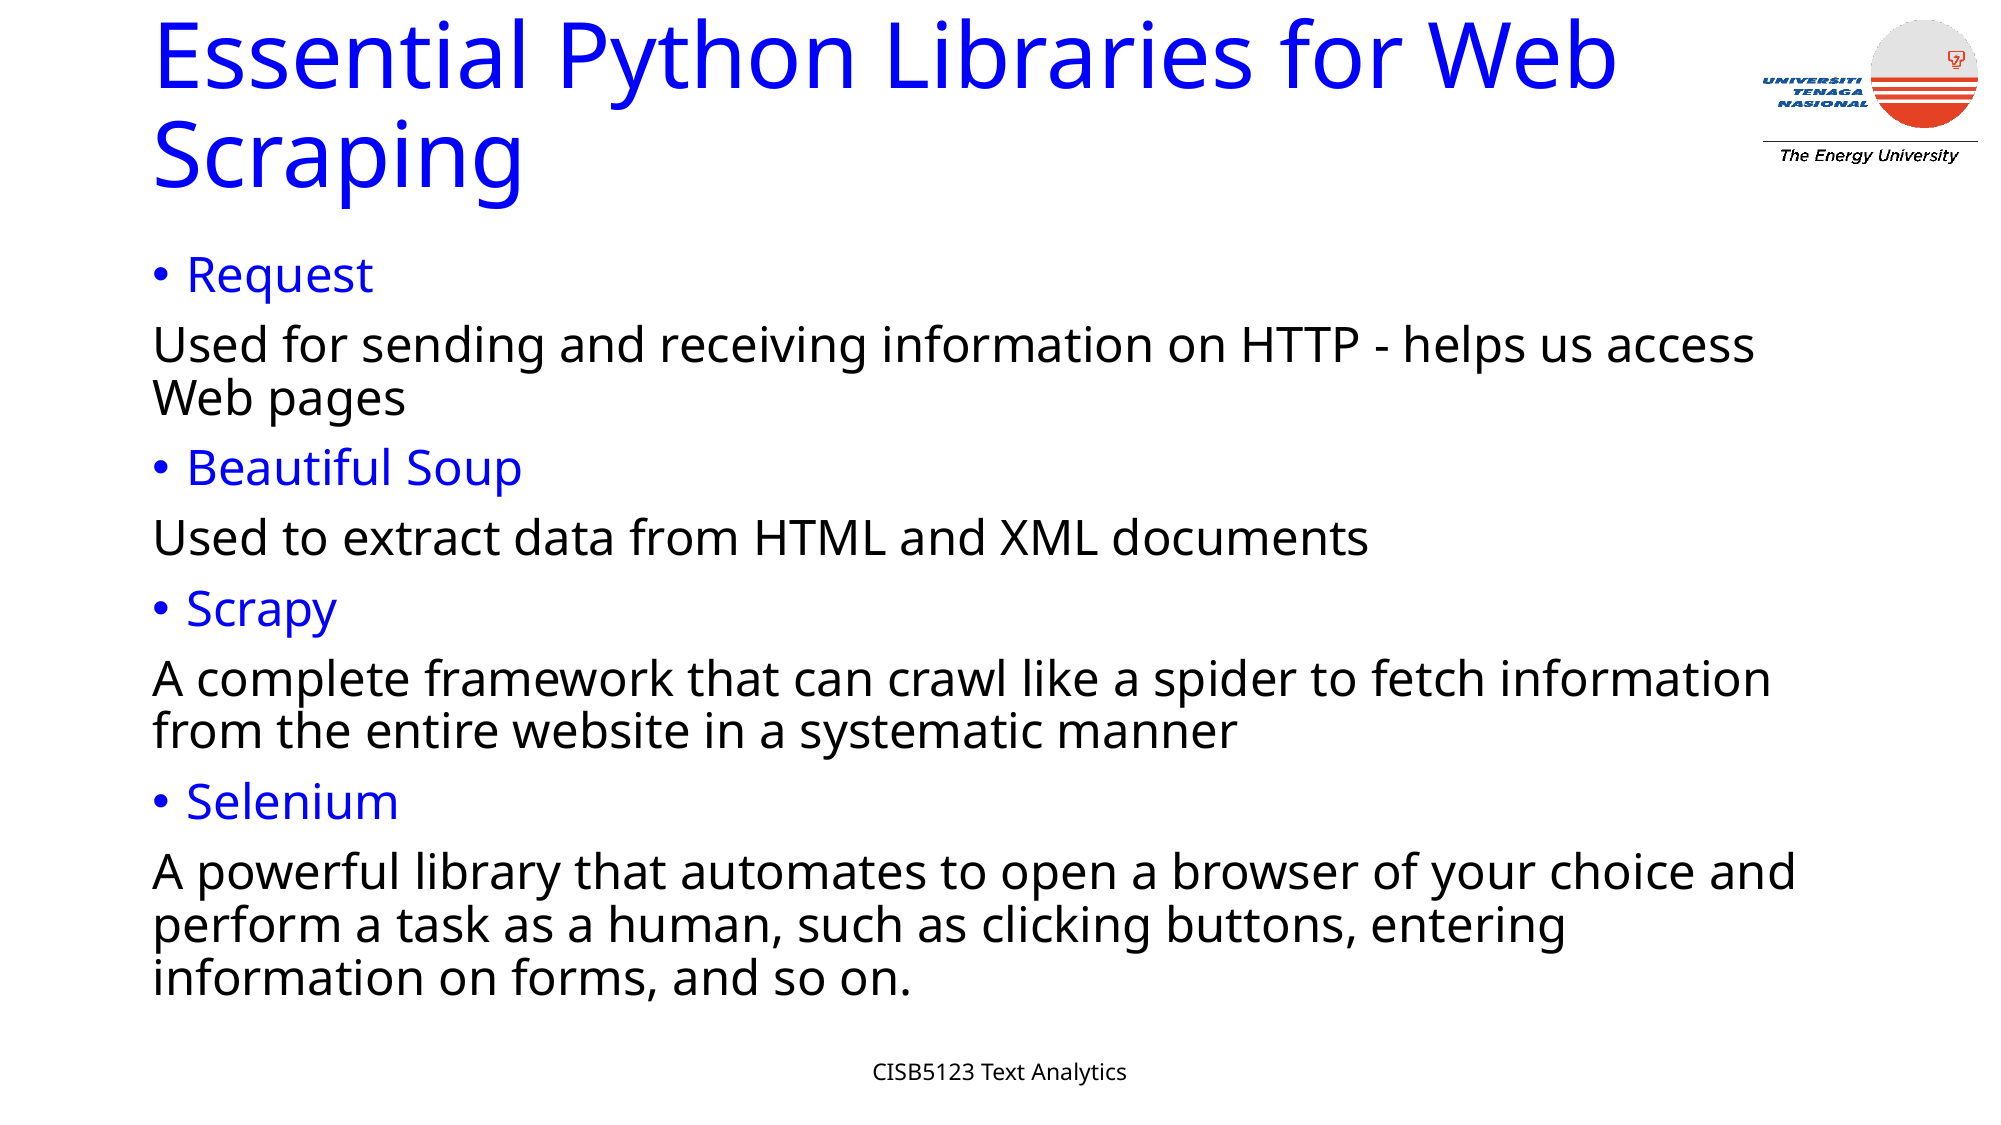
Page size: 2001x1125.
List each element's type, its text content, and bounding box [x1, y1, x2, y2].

picture [1863, 0, 2000, 184]
footer CISB5123 Text Analytics [662, 1042, 1338, 1103]
title Essential Python Libraries for Web Scraping [137, 0, 1863, 218]
list Request Used for sending and receiving information on HTTP - helps us access Web pages Beautiful Soup Used to extract data from HTML and XML documents Scrapy A complete framework that can crawl like a spider to fetch information from the entire website in a systematic manner Selenium A powerful library that automates to open a browser of your choice and perform a task as a human, such as clicking buttons, entering information on forms, and so on. [137, 242, 1863, 1014]
